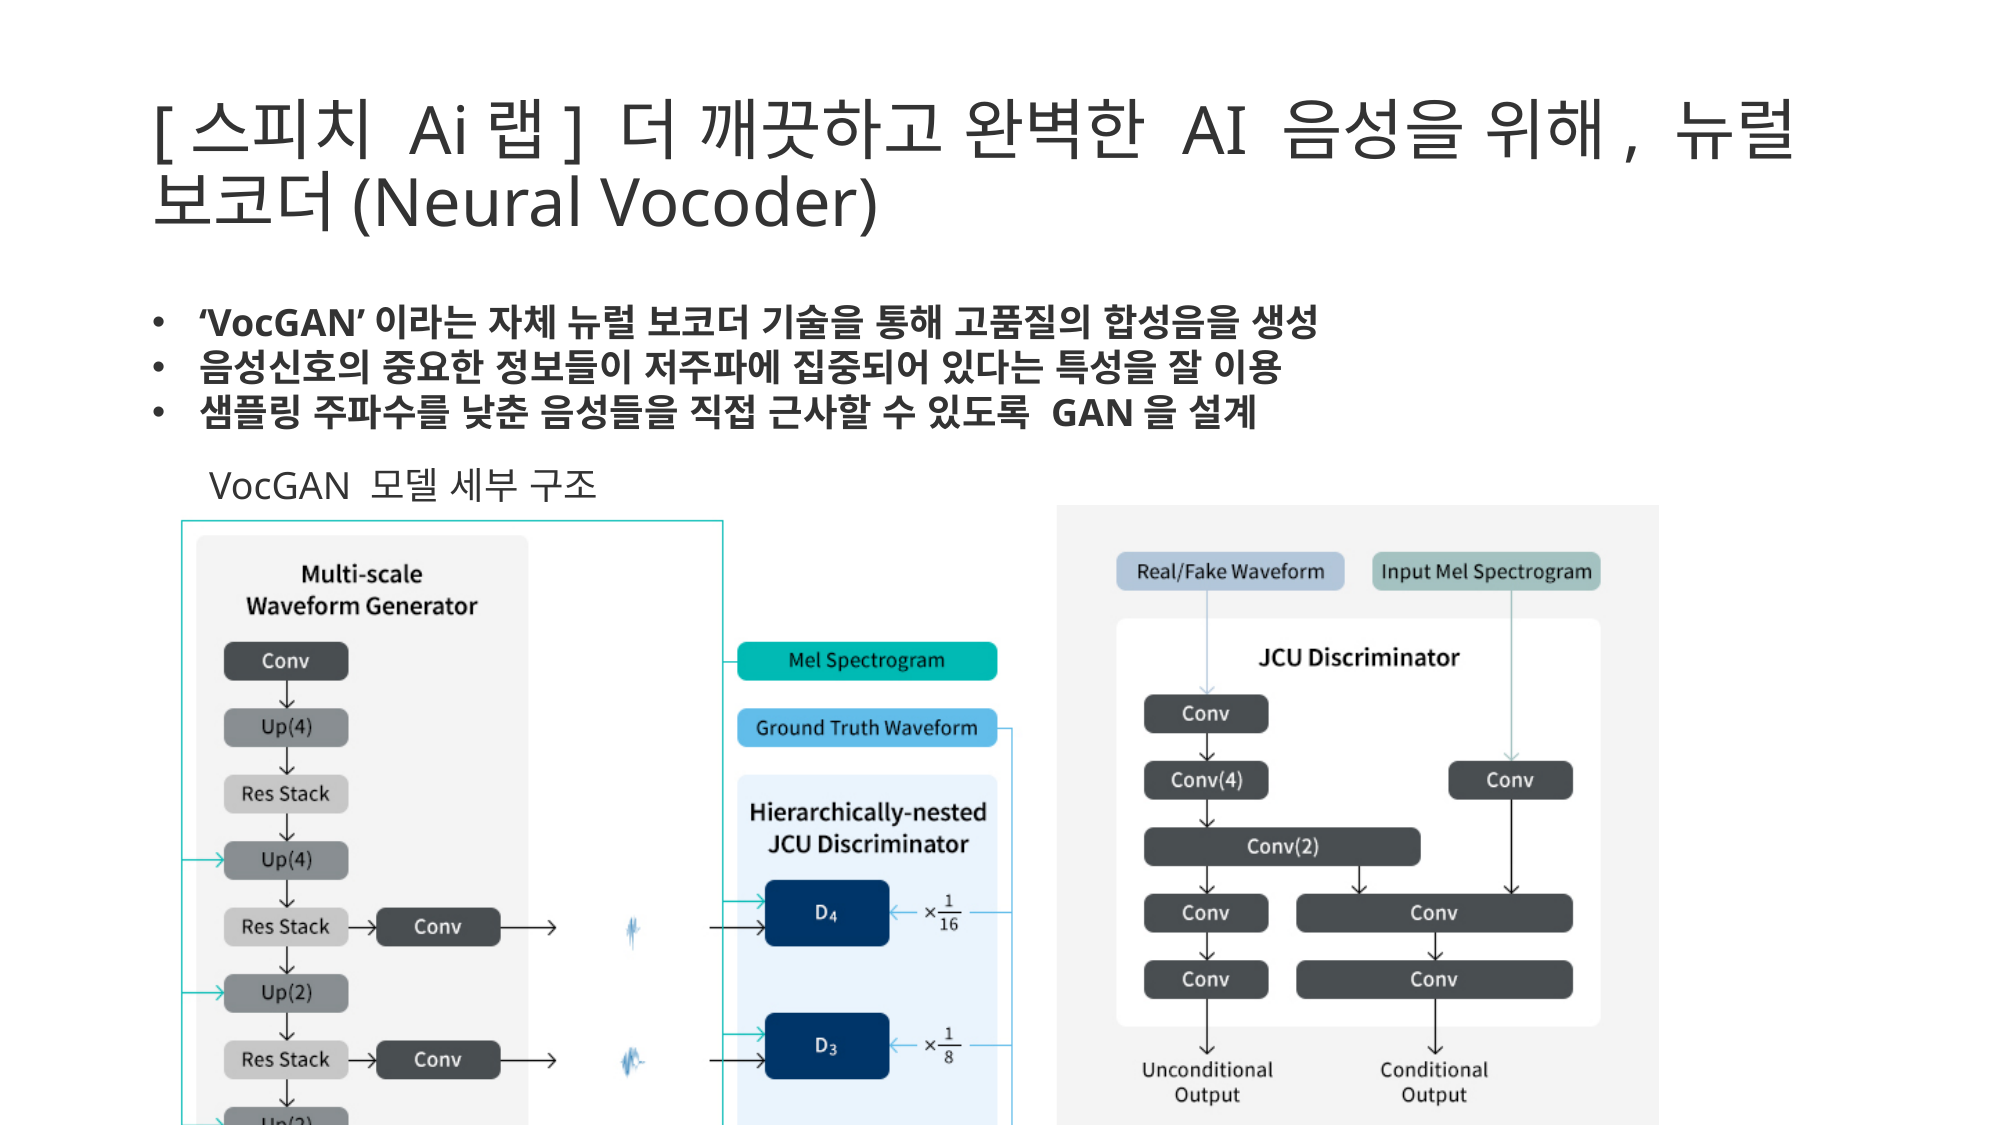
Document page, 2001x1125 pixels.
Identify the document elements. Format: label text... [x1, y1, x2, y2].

picture [137, 505, 1659, 1125]
text_box ‘VocGAN’이라는 자체 뉴럴 보코더 기술을 통해 고품질의 합성음을 생성 음성신호의 중요한 정보들이 저주파에 집중되어 있다는 특성을 잘 이용 샘플링 주파수를 낮춘 음성들을 직접 근사할 수 있도록 GAN을 설계 [137, 291, 1775, 442]
title [스피치 Ai랩] 더 깨끗하고 완벽한 AI 음성을 위해, 뉴럴 보코더(Neural Vocoder) [137, 59, 1863, 278]
text_box VocGAN 모델 세부 구조 [194, 454, 634, 505]
